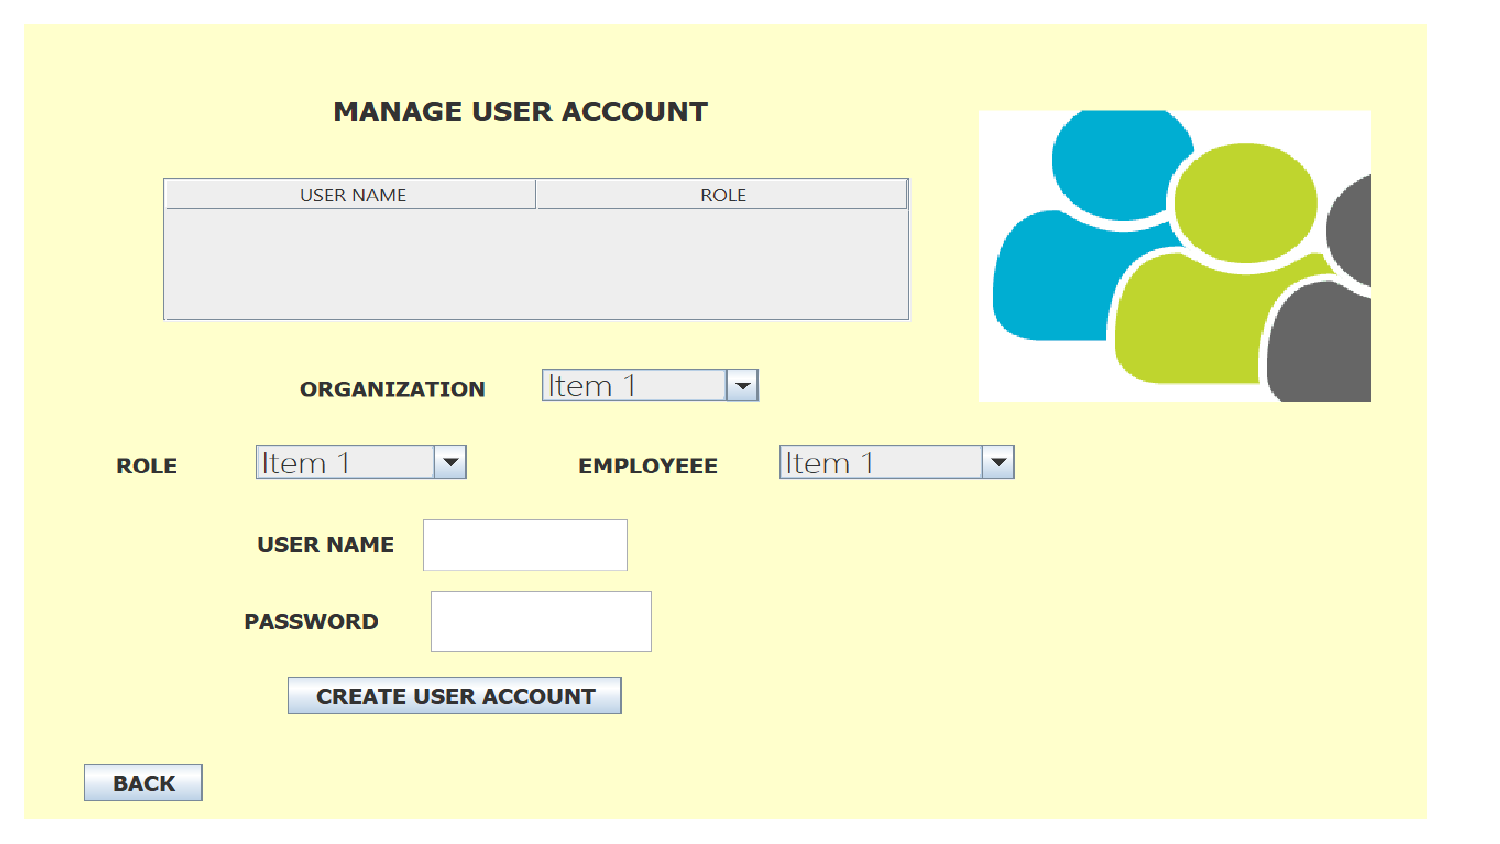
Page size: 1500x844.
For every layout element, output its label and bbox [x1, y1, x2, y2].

picture [24, 24, 1427, 819]
